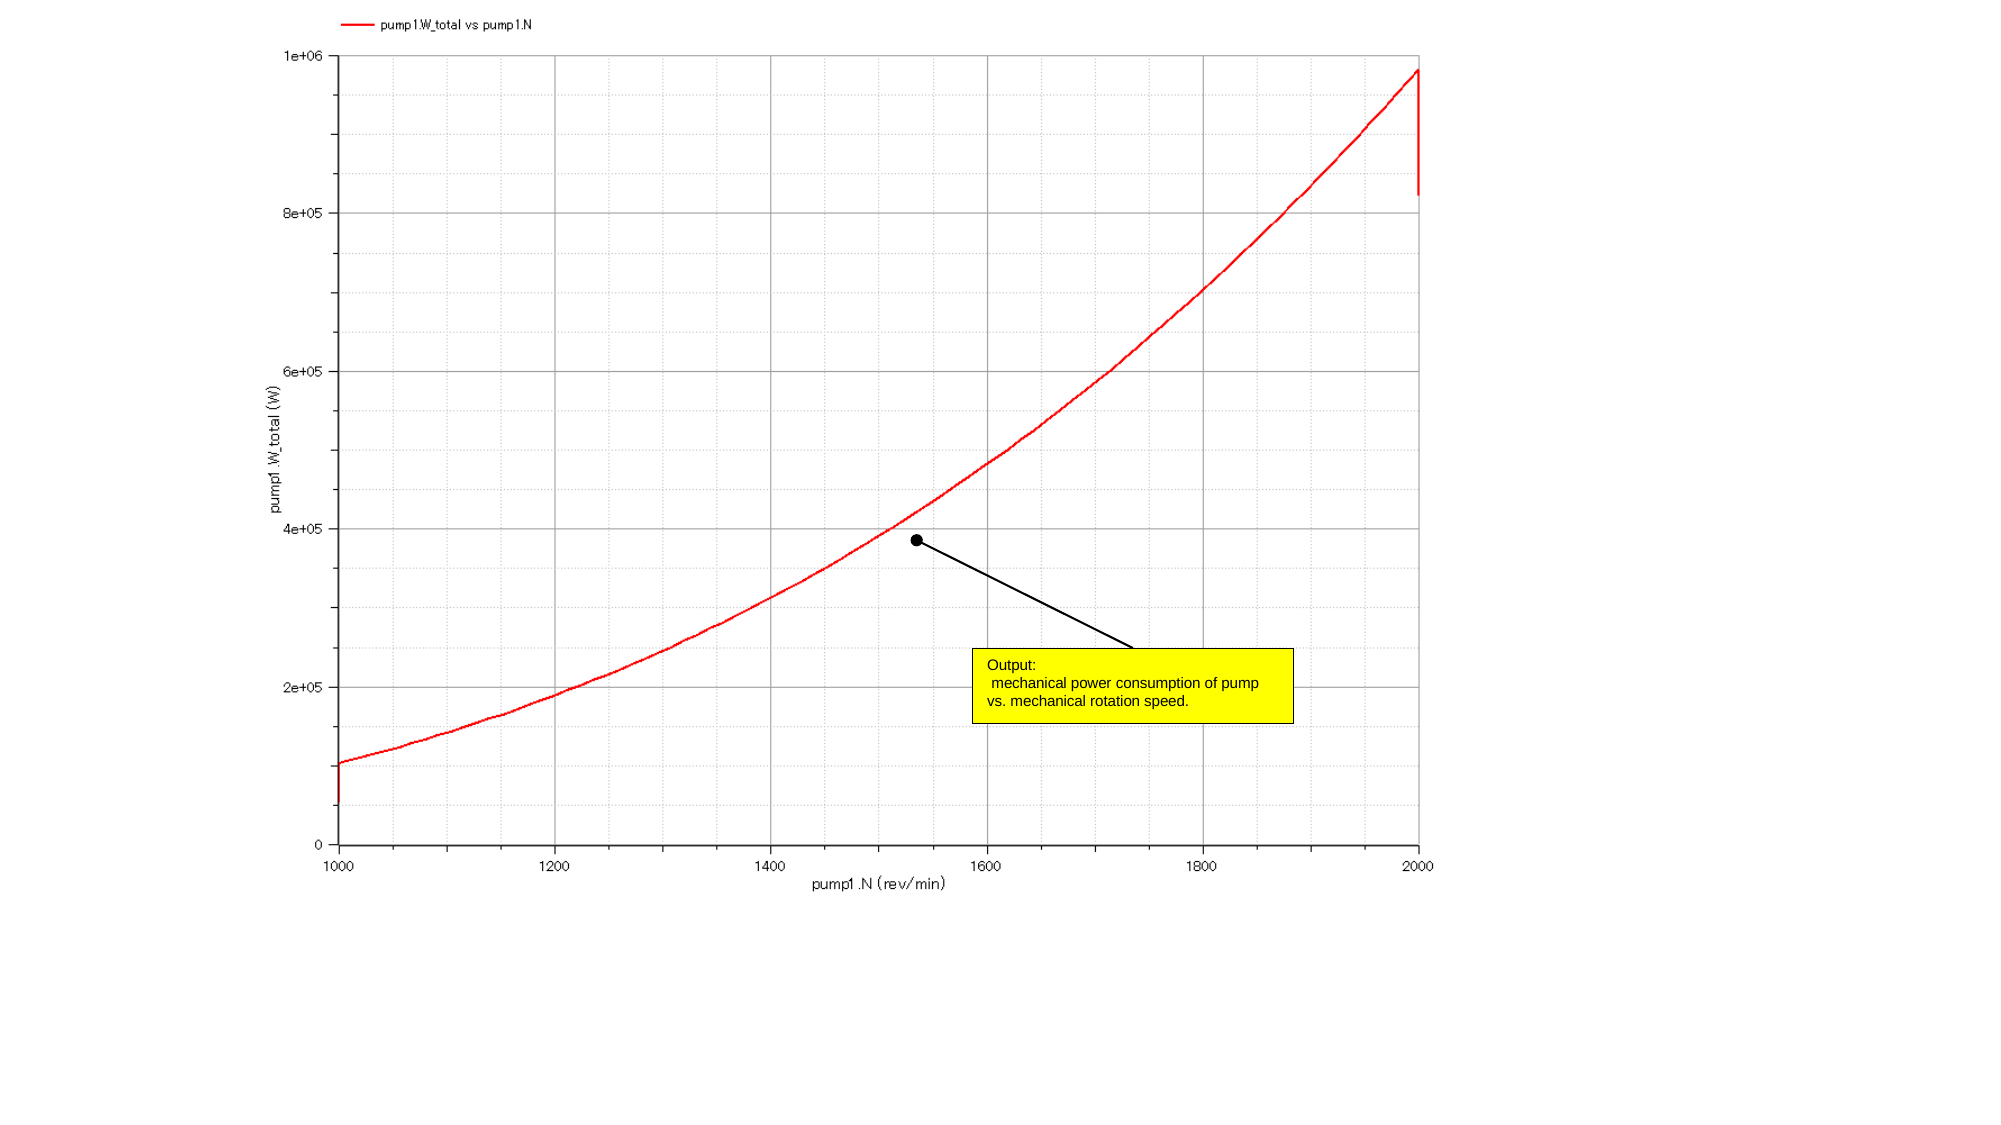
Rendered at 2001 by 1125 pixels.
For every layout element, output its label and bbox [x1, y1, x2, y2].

picture [259, 0, 1441, 897]
text_box [916, 540, 1133, 649]
